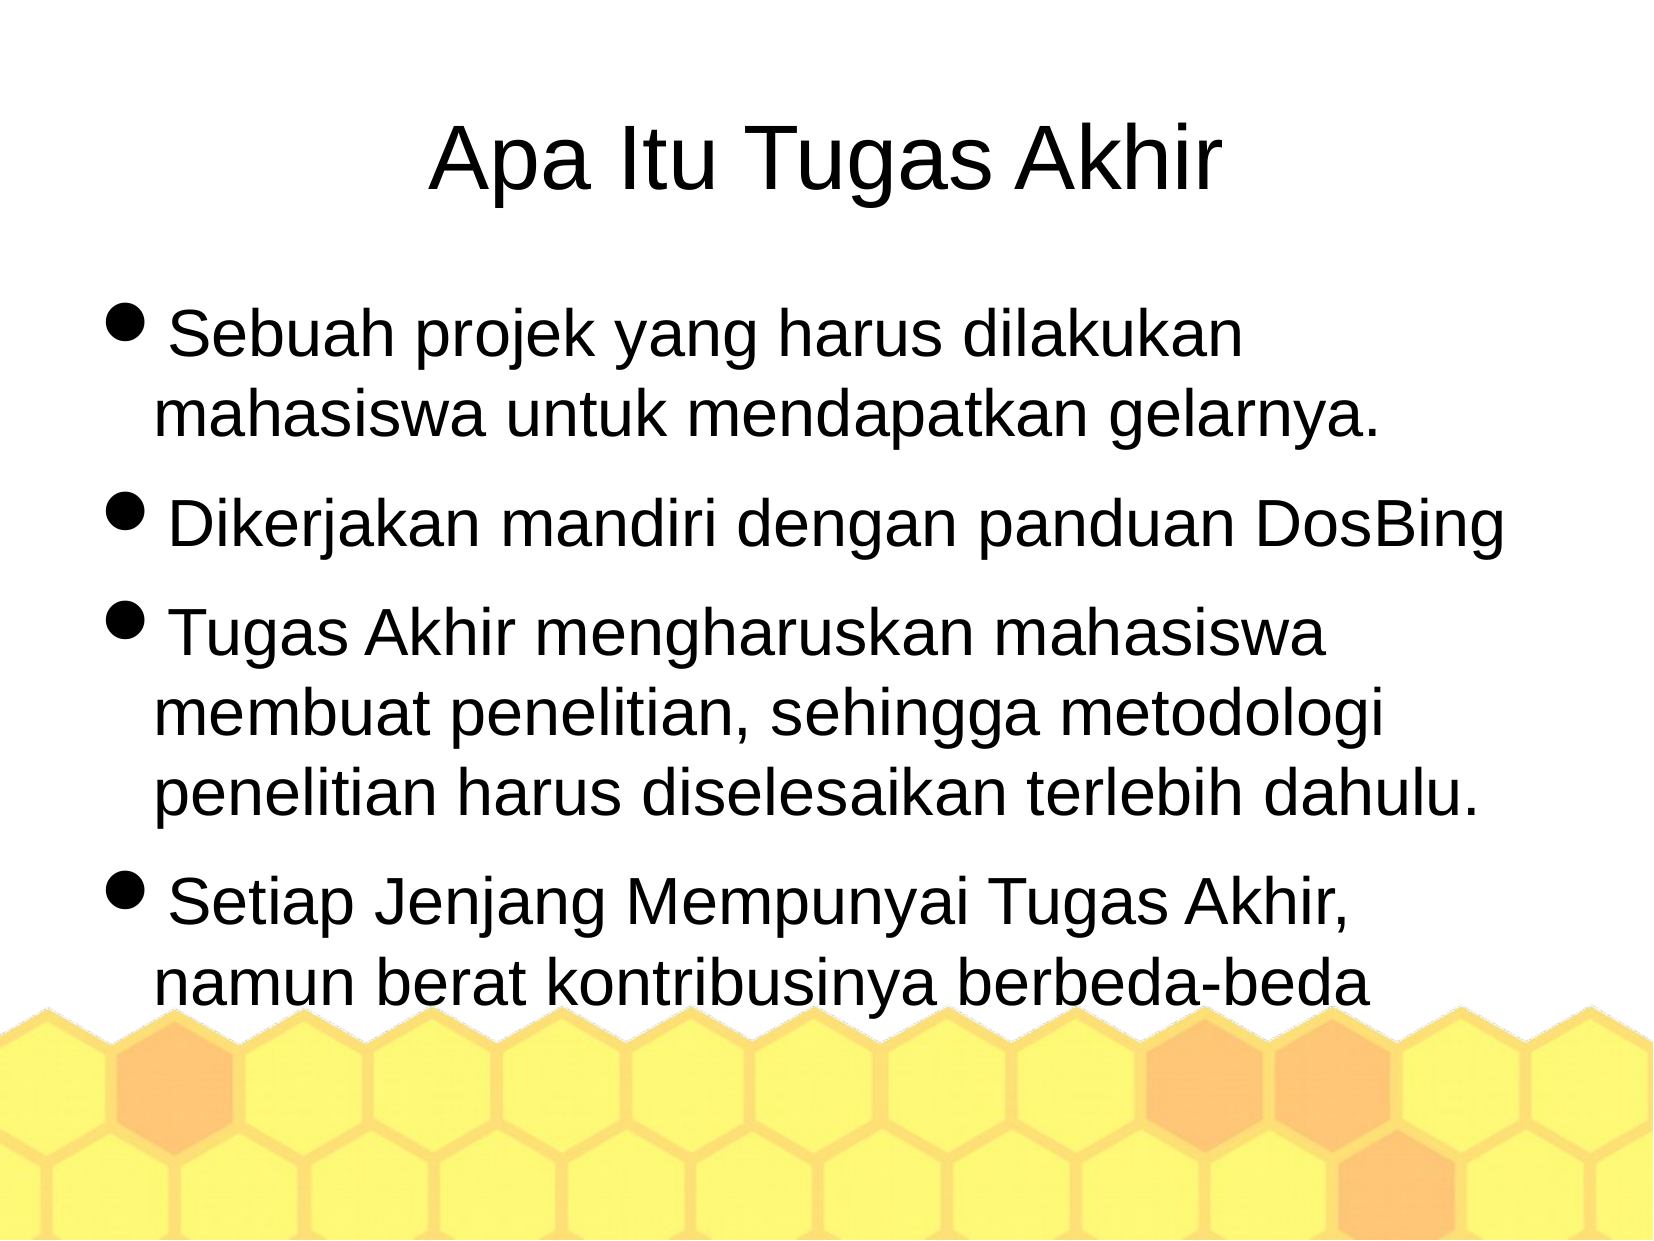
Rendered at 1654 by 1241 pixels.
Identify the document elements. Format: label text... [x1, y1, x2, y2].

text_box Sebuah projek yang harus dilakukan mahasiswa untuk mendapatkan gelarnya. Dikerjakan mandiri dengan panduan DosBing Tugas Akhir mengharuskan mahasiswa membuat penelitian, sehingga metodologi penelitian harus diselesaikan terlebih dahulu. Setiap Jenjang Mempunyai Tugas Akhir, namun berat kontribusinya berbeda-beda [82, 290, 1571, 1010]
text_box Apa Itu Tugas Akhir [82, 49, 1571, 257]
picture [0, 1002, 1653, 1240]
